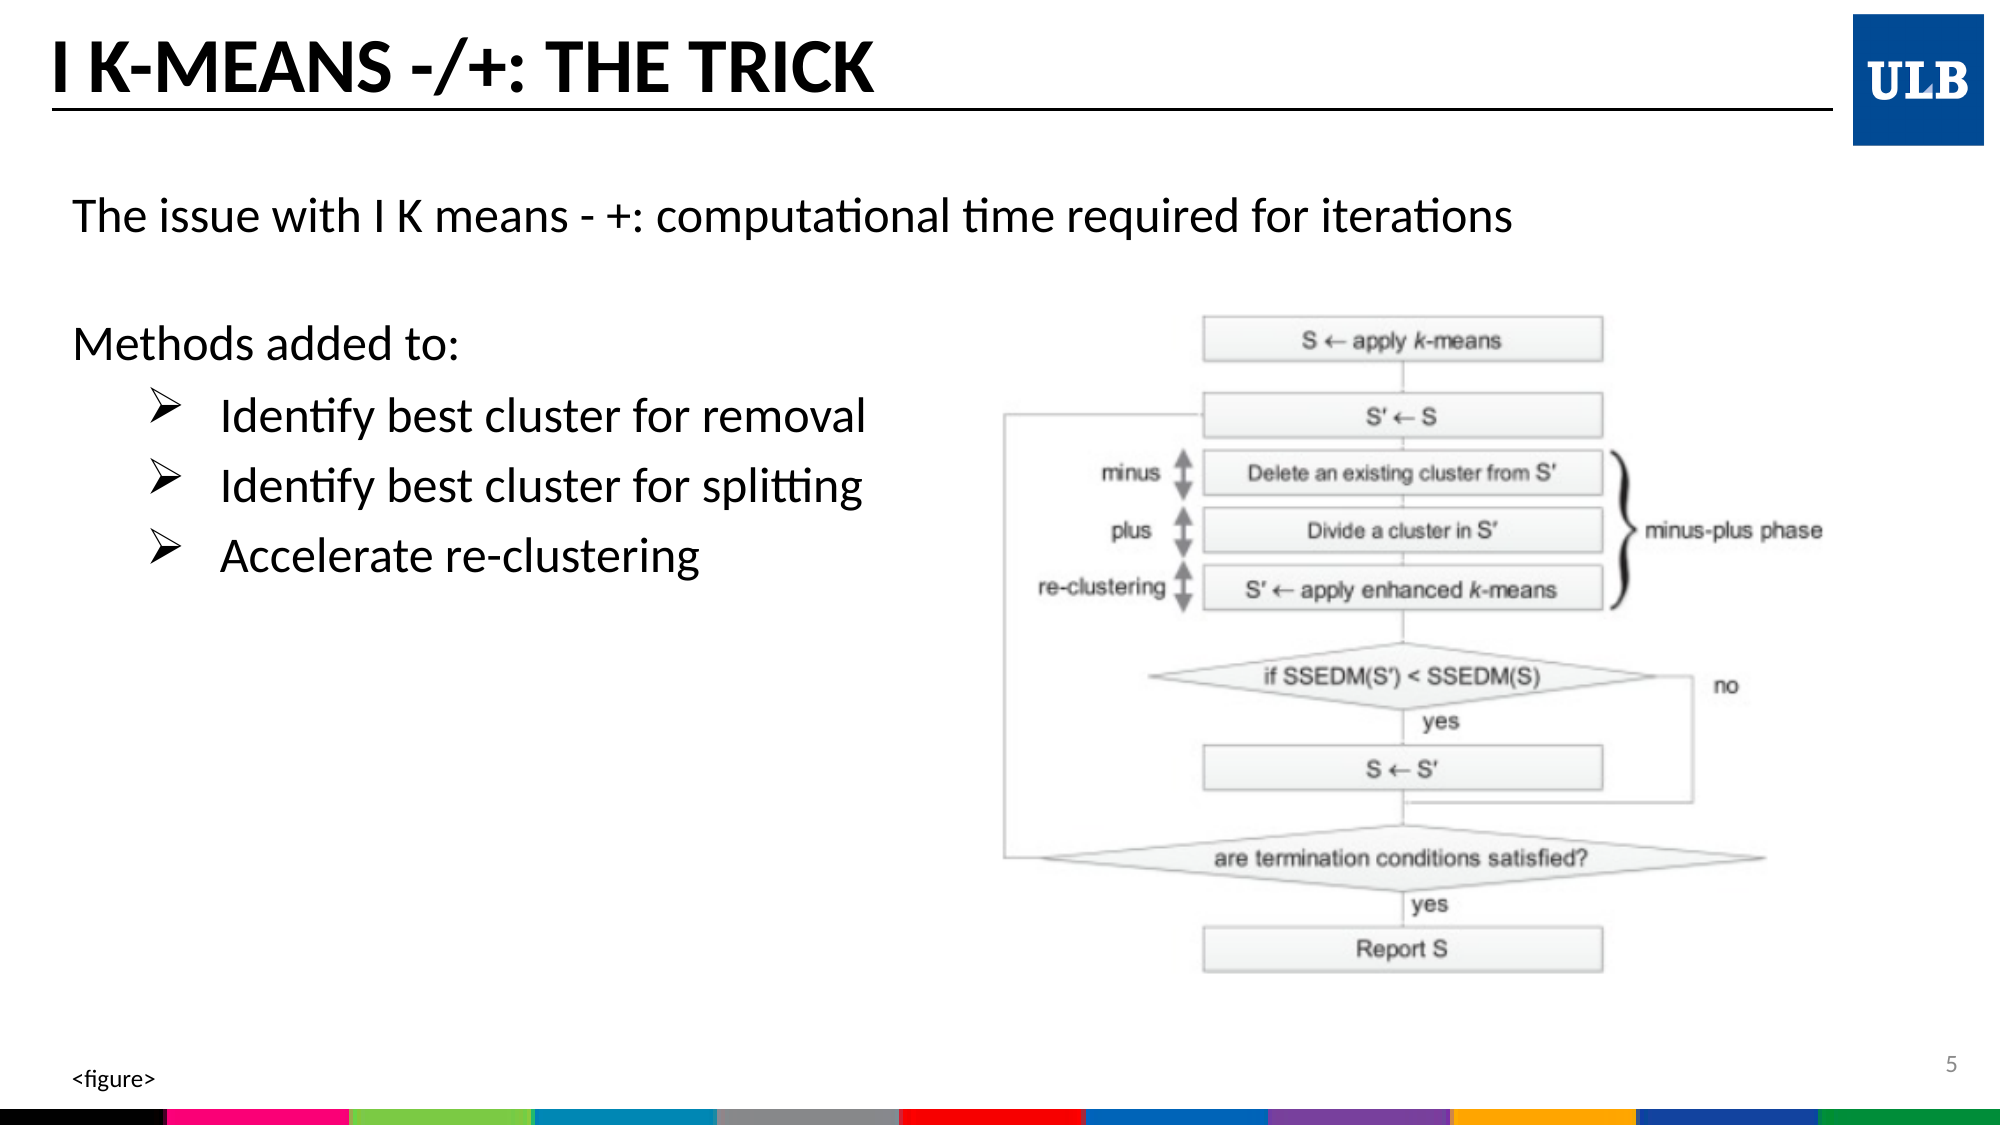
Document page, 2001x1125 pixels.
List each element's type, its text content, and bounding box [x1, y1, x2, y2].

text_box I K-means -/+: the trick [35, 7, 1817, 93]
picture [1853, 14, 1985, 146]
slide_number 5 [1853, 1019, 1974, 1106]
picture [998, 306, 1833, 988]
text_box The issue with I K means - +: computational time required for iterations Methods added to: Identify best cluster for removal Identify best cluster for splitting Accelerate re-clustering [57, 181, 1839, 781]
picture [0, 1107, 2000, 1125]
text_box <figure> [57, 1054, 1817, 1100]
